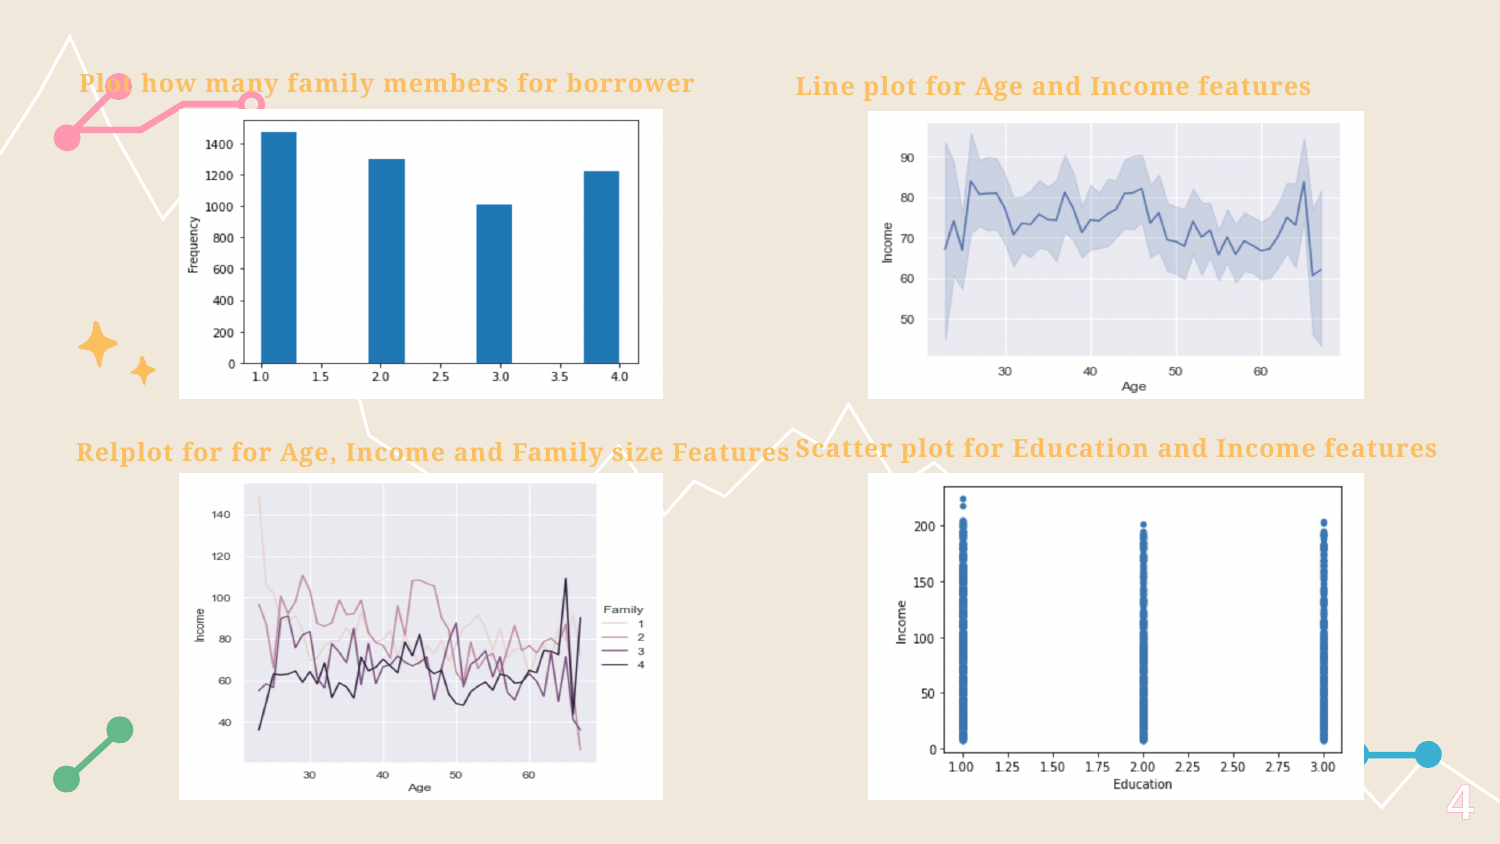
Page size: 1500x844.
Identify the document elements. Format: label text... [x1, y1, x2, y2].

text_box Relplot for for Age, Income and Family size Features [42, 421, 809, 496]
text_box Line plot for Age and Income features [761, 54, 1500, 129]
picture [179, 473, 663, 800]
picture [867, 473, 1364, 800]
picture [179, 109, 663, 399]
picture [867, 111, 1364, 400]
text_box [77, 320, 157, 386]
text_box 4 [1431, 761, 1490, 837]
text_box Scatter plot for Education and Income features [761, 417, 1500, 492]
subtitle Plot how many family members for borrower [37, 52, 805, 127]
